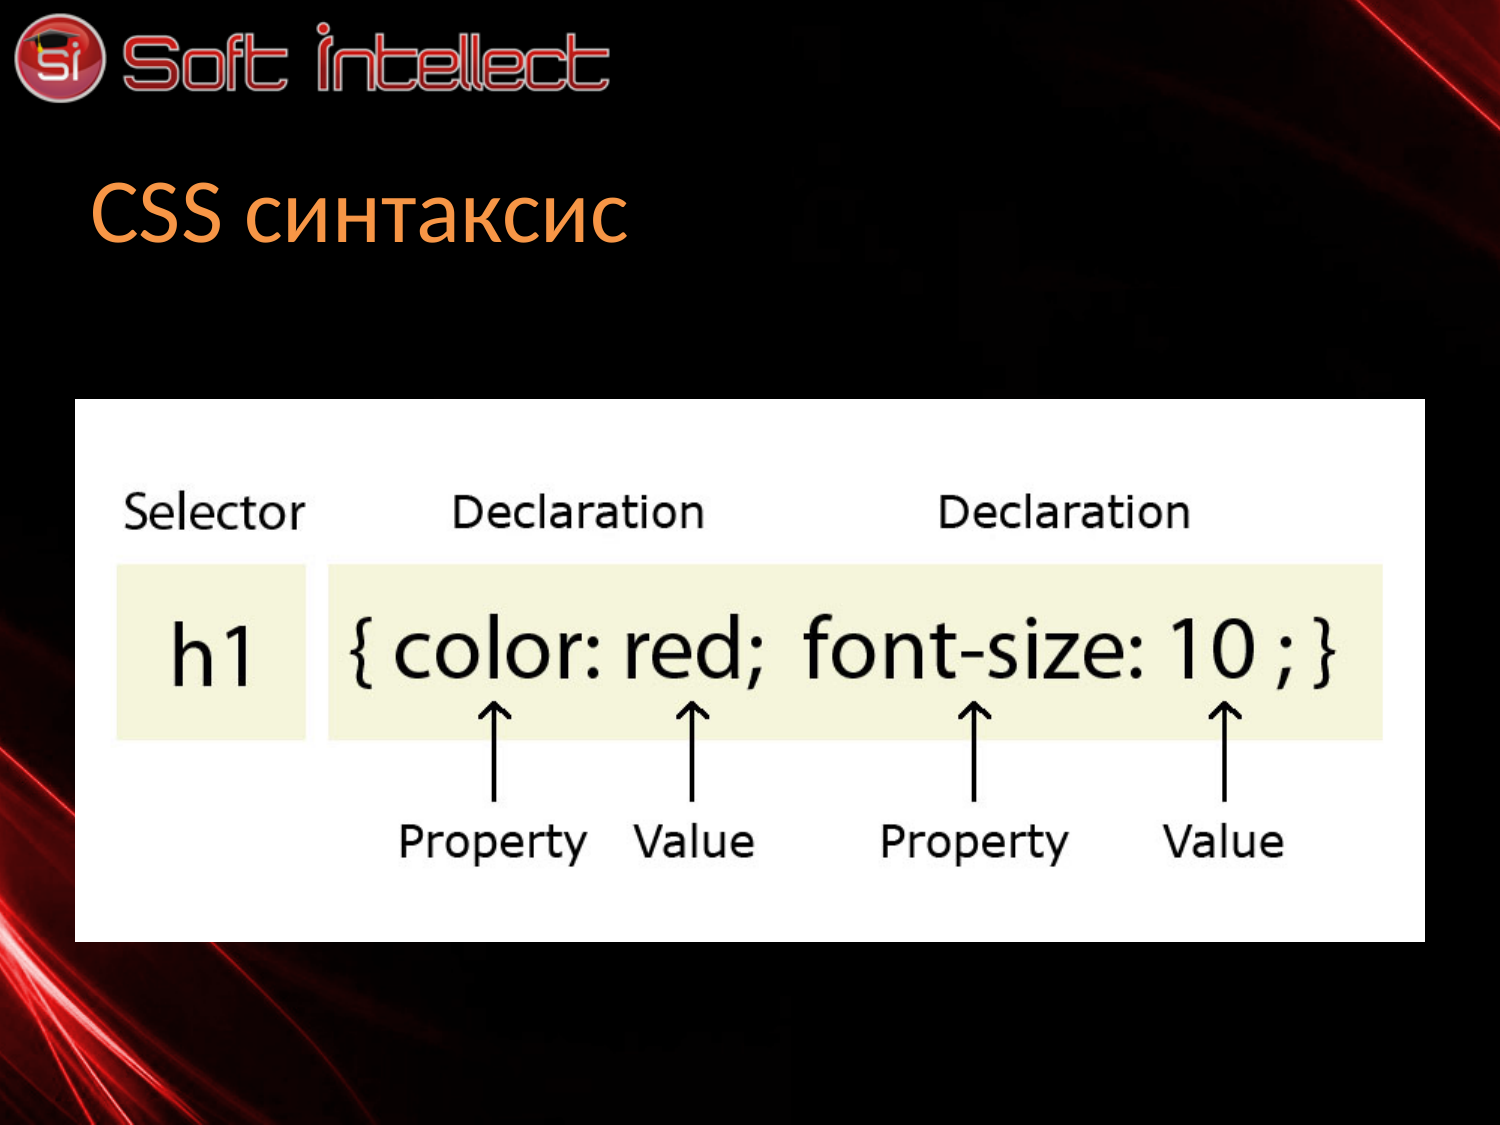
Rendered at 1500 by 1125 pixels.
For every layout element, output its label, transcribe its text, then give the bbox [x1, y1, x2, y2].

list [74, 399, 1426, 942]
picture [0, 0, 1500, 1125]
title CSS синтаксис [75, 112, 1488, 300]
